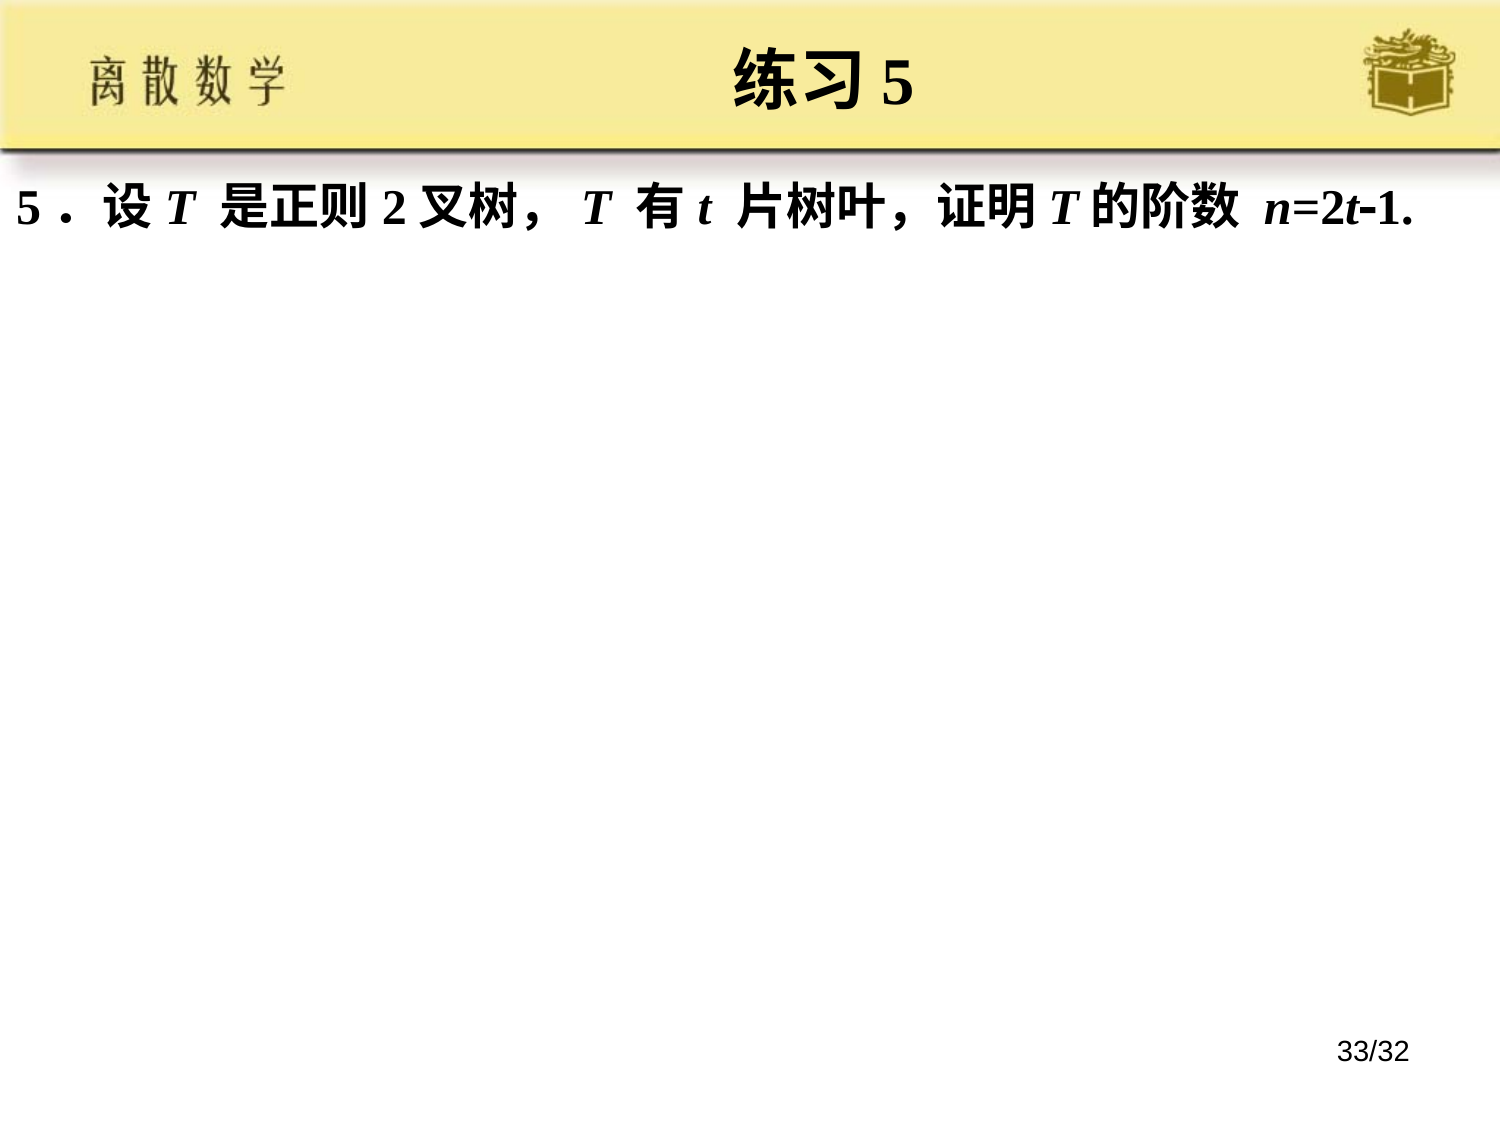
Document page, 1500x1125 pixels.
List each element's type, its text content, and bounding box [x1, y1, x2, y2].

picture [0, 0, 1500, 1125]
text_box 练习5 [301, 30, 1347, 126]
slide_number 33/32 [1074, 1024, 1426, 1103]
text_box 5．设T 是正则2叉树，T 有t 片树叶，证明T的阶数 n=2t1. [1, 167, 1443, 267]
